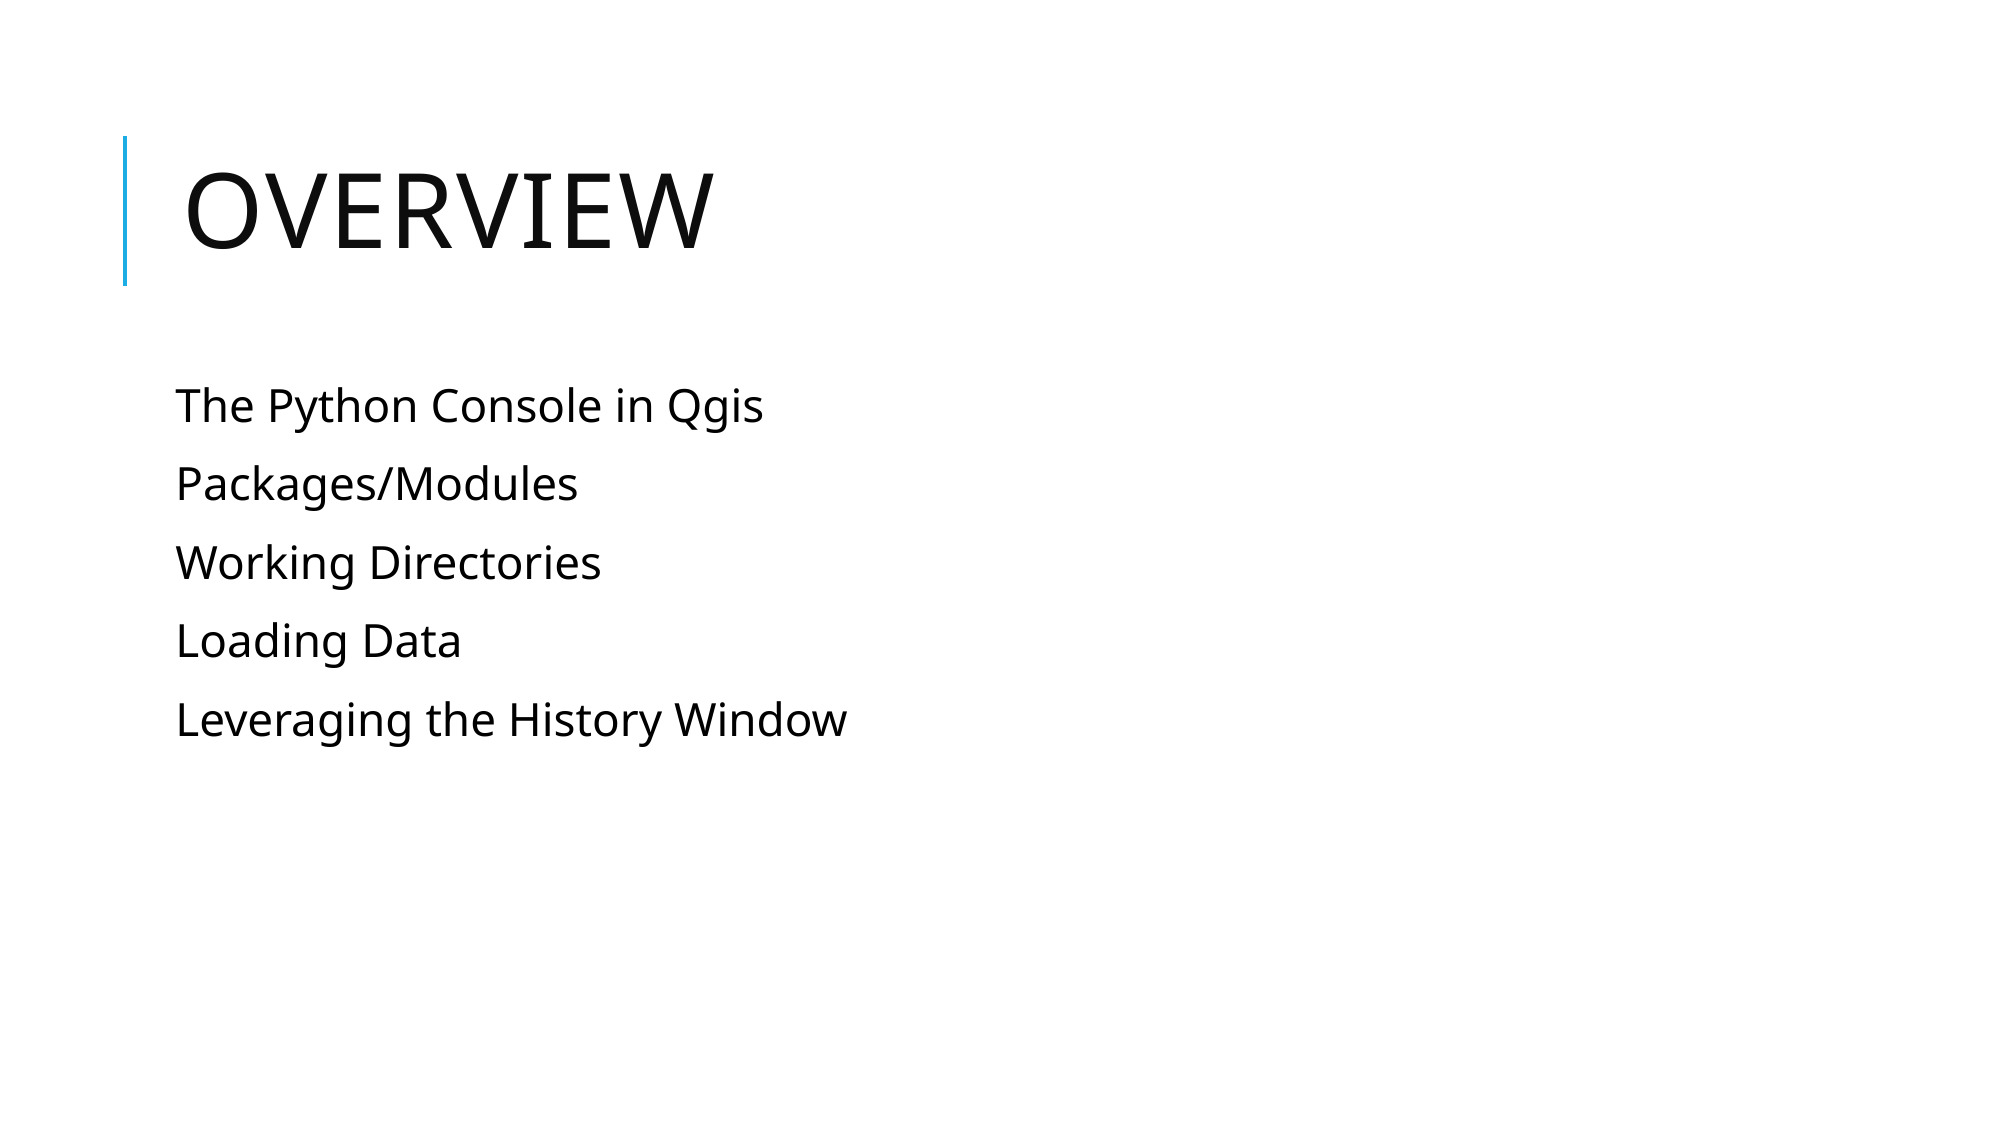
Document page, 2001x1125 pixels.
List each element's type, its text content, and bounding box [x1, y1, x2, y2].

list The Python Console in Qgis Packages/Modules Working Directories Loading Data Leveraging the History Window [168, 375, 1763, 1035]
title Overview [168, 96, 1763, 342]
